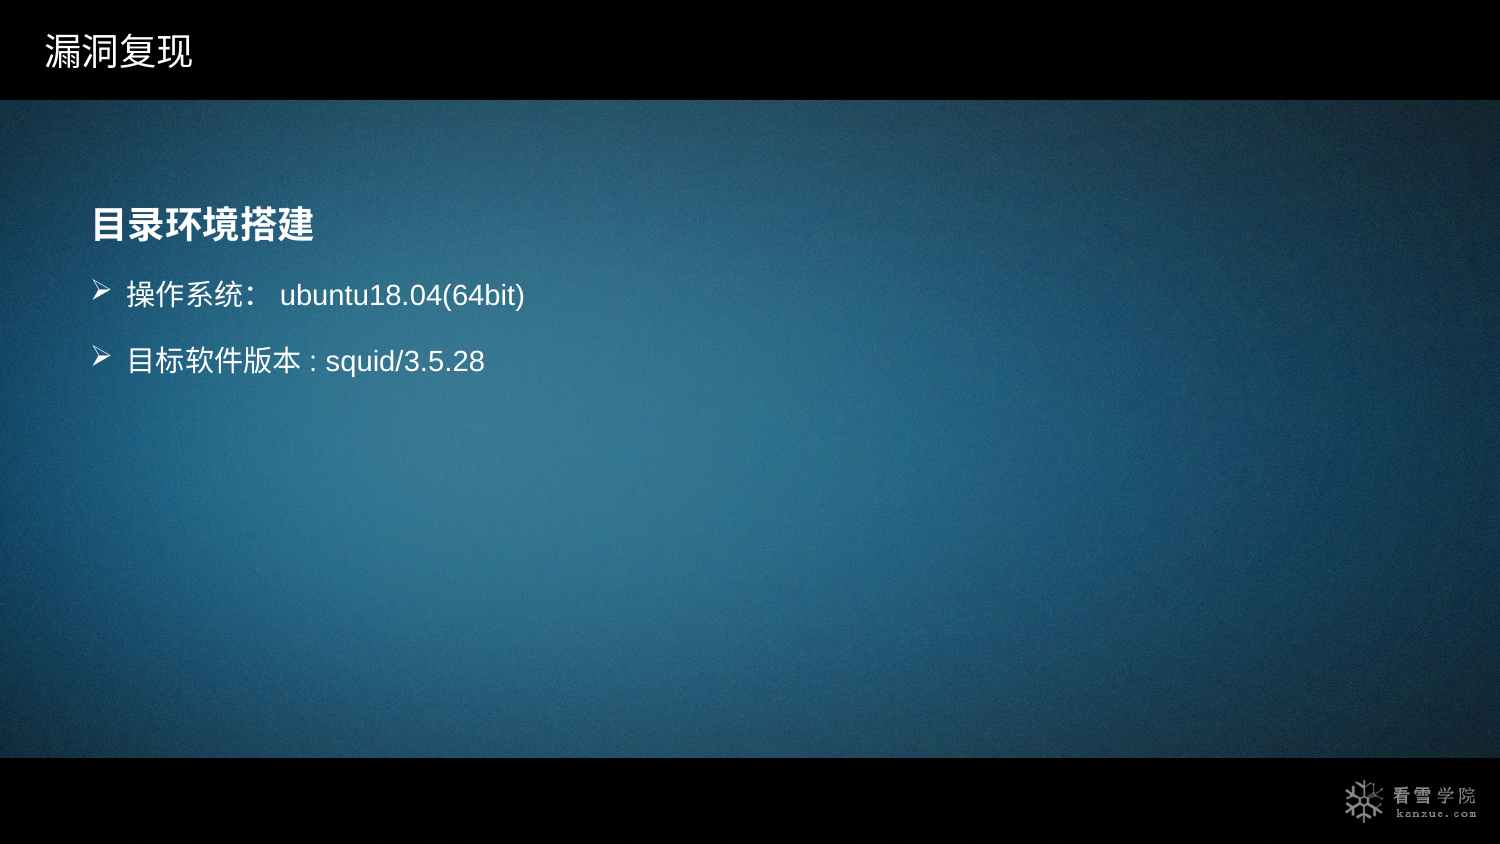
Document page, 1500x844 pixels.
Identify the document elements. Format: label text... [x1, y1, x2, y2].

picture [0, 0, 1500, 844]
text_box 漏洞复现 [29, 20, 1471, 80]
text_box 目录环境搭建 操作系统：ubuntu18.04(64bit) 目标软件版本: squid/3.5.28 [74, 161, 1425, 706]
